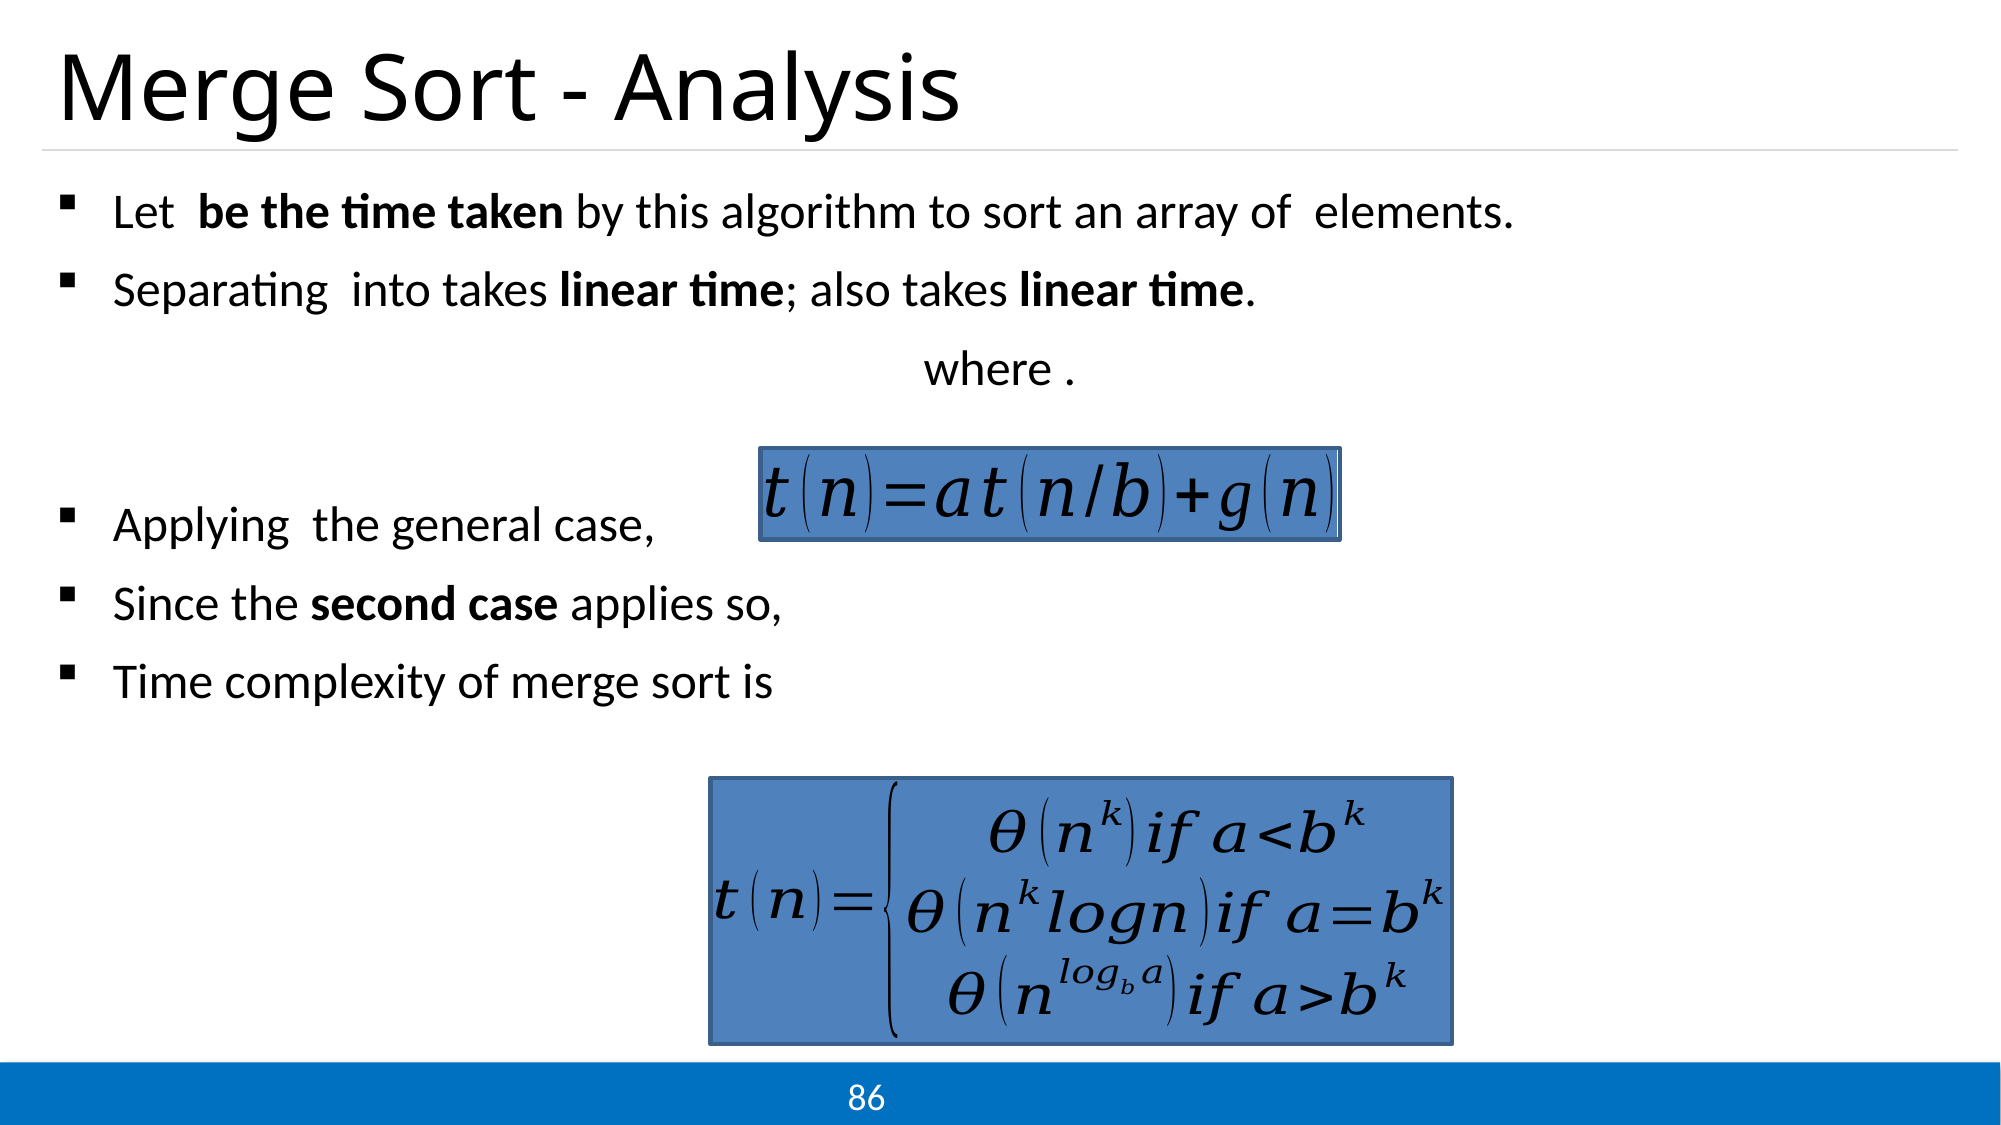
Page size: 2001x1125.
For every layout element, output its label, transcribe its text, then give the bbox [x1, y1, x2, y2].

title Merge Sort - Analysis [41, 17, 1959, 150]
slide_number 86 [816, 1065, 917, 1125]
